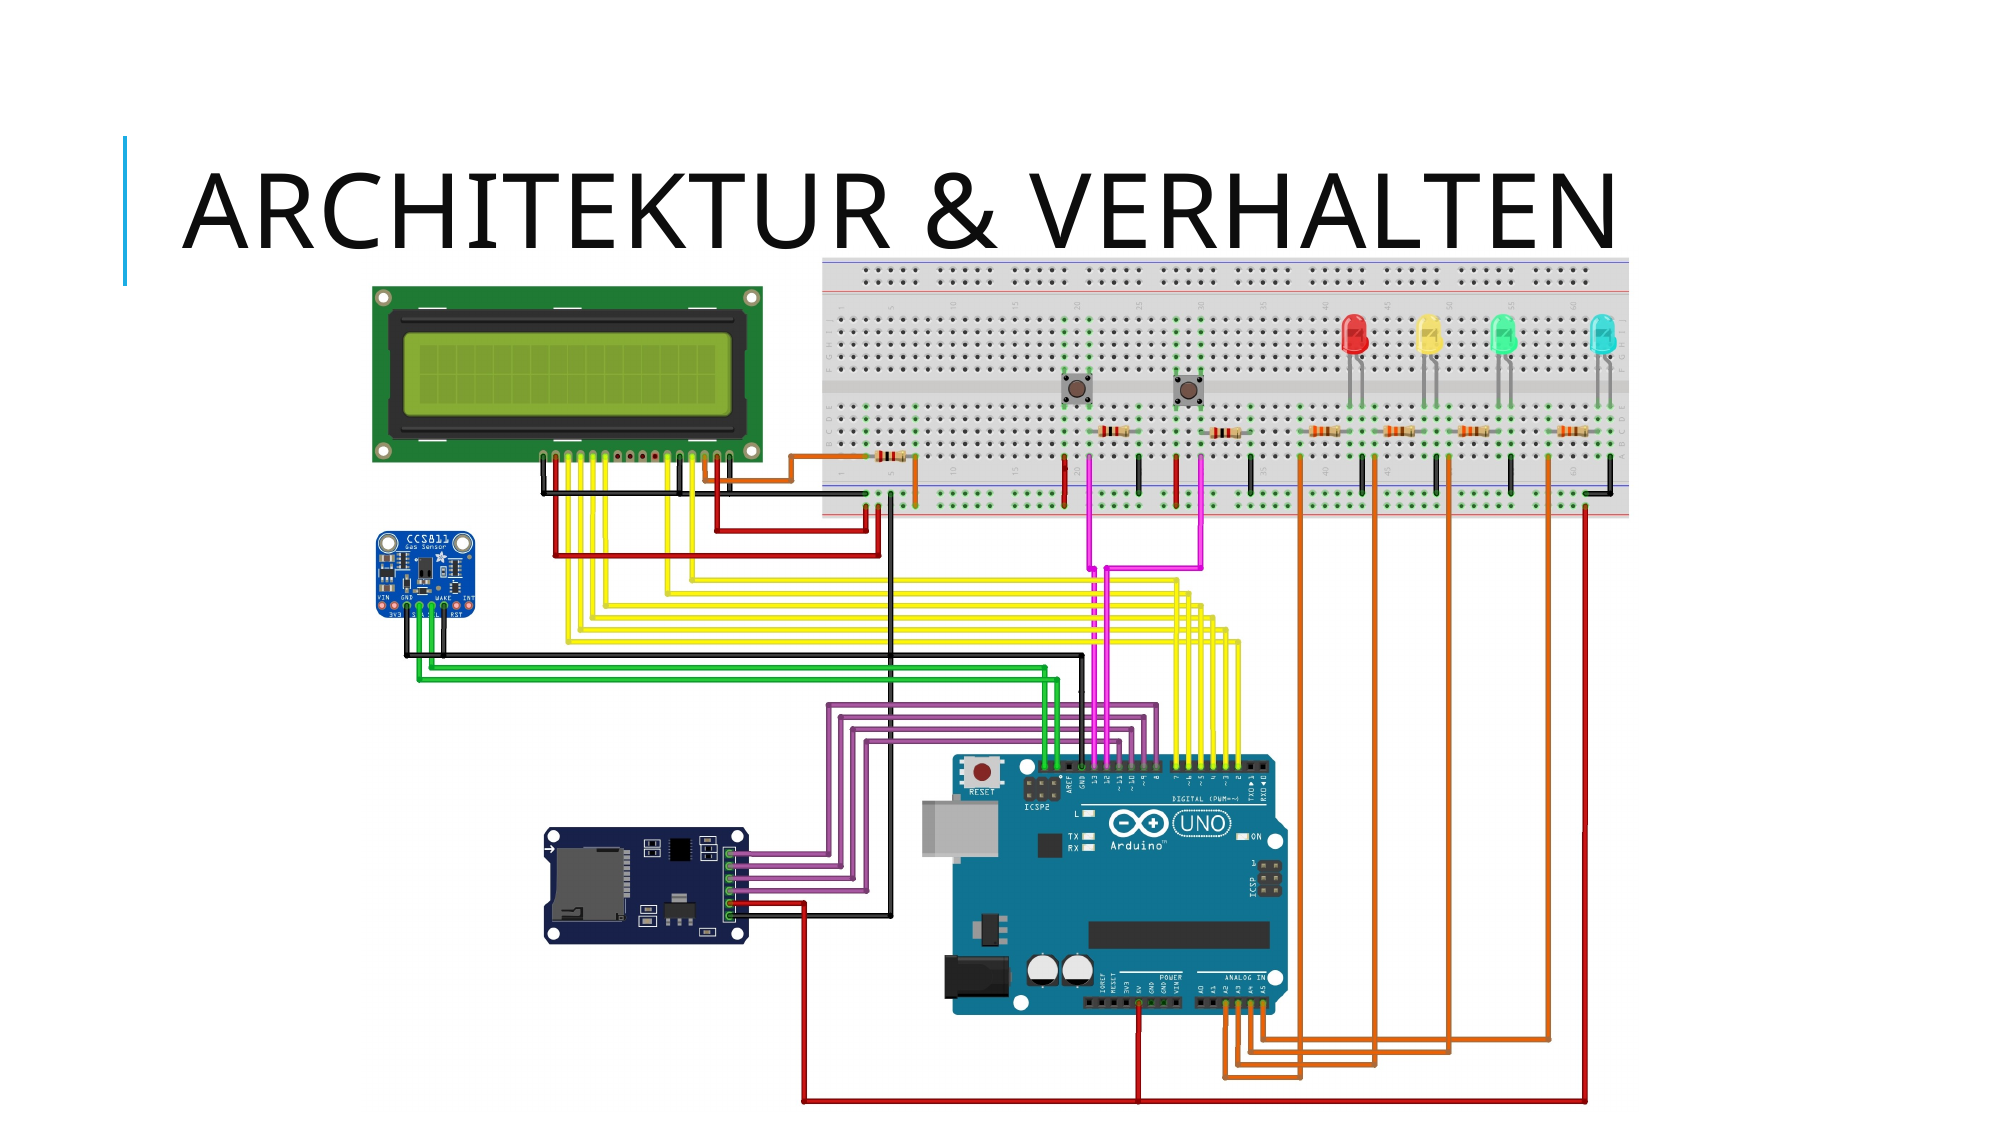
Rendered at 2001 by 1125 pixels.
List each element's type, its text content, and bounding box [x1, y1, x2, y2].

picture [360, 244, 1640, 1112]
title Architektur & Verhalten [168, 96, 1763, 342]
